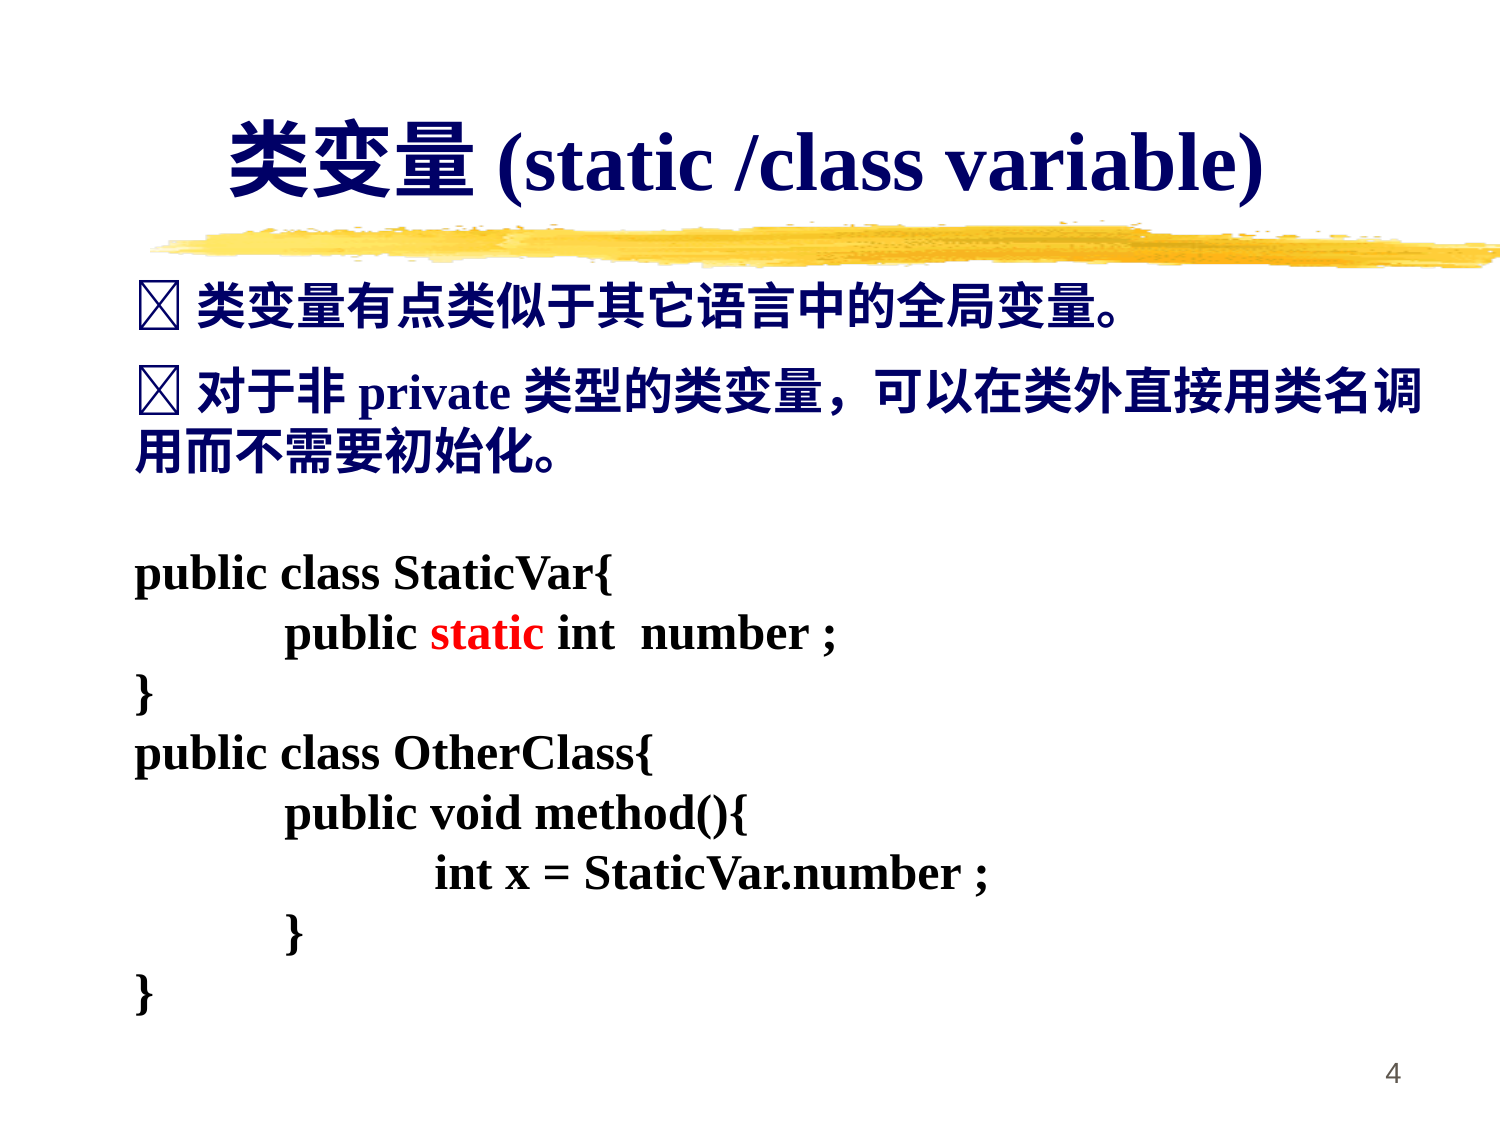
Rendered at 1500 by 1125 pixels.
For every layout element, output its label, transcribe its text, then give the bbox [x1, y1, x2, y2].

text_box 类变量有点类似于其它语言中的全局变量。 对于非private类型的类变量，可以在类外直接用类名调用而不需要初始化。 public class StaticVar{ public static int number ; } public class OtherClass{ public void method(){ int x = StaticVar.number ; } } [119, 267, 1445, 1027]
slide_number 4 [1104, 1027, 1417, 1097]
picture [150, 215, 1500, 279]
text_box 类变量(static /class variable) [212, 99, 1341, 215]
